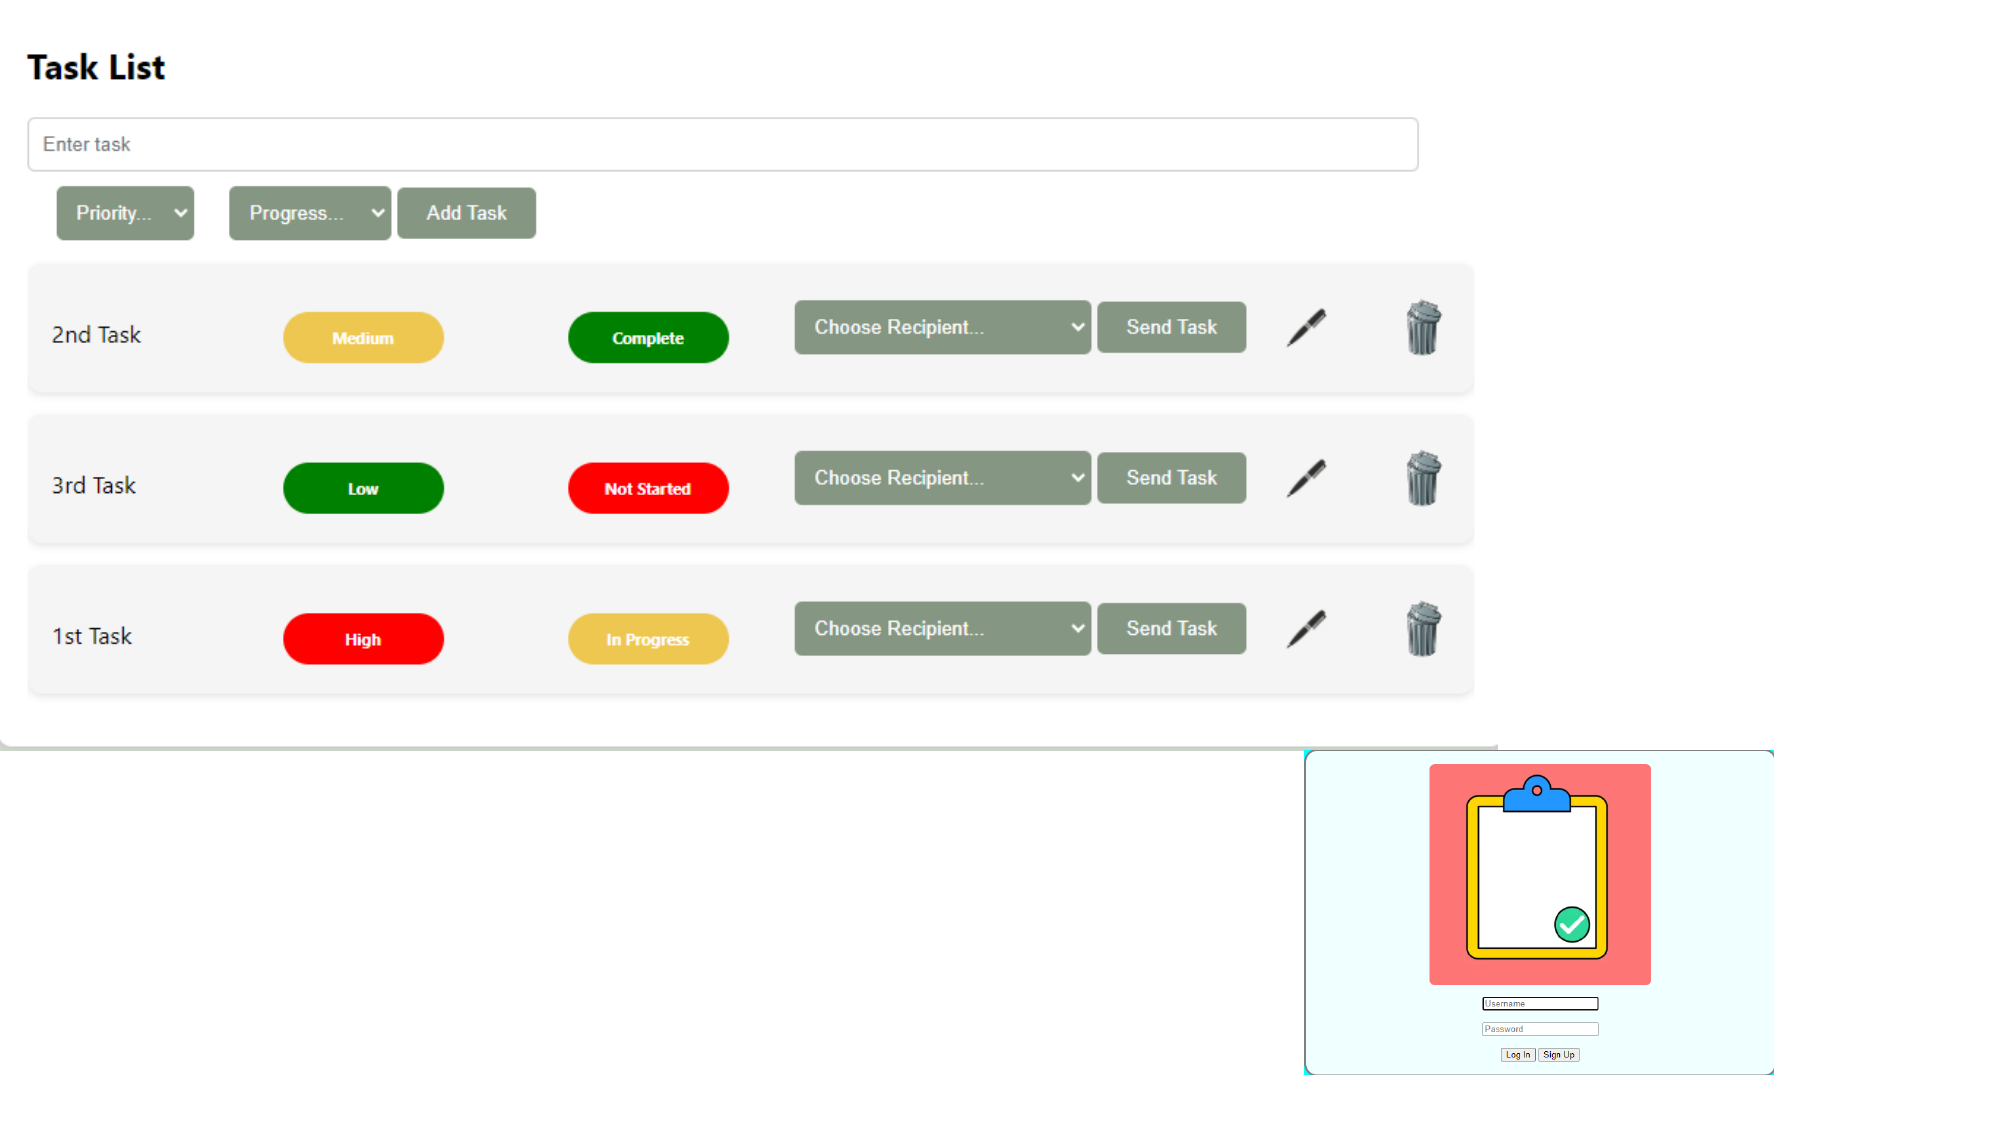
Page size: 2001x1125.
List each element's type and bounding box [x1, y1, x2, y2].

picture [0, 0, 1774, 1076]
